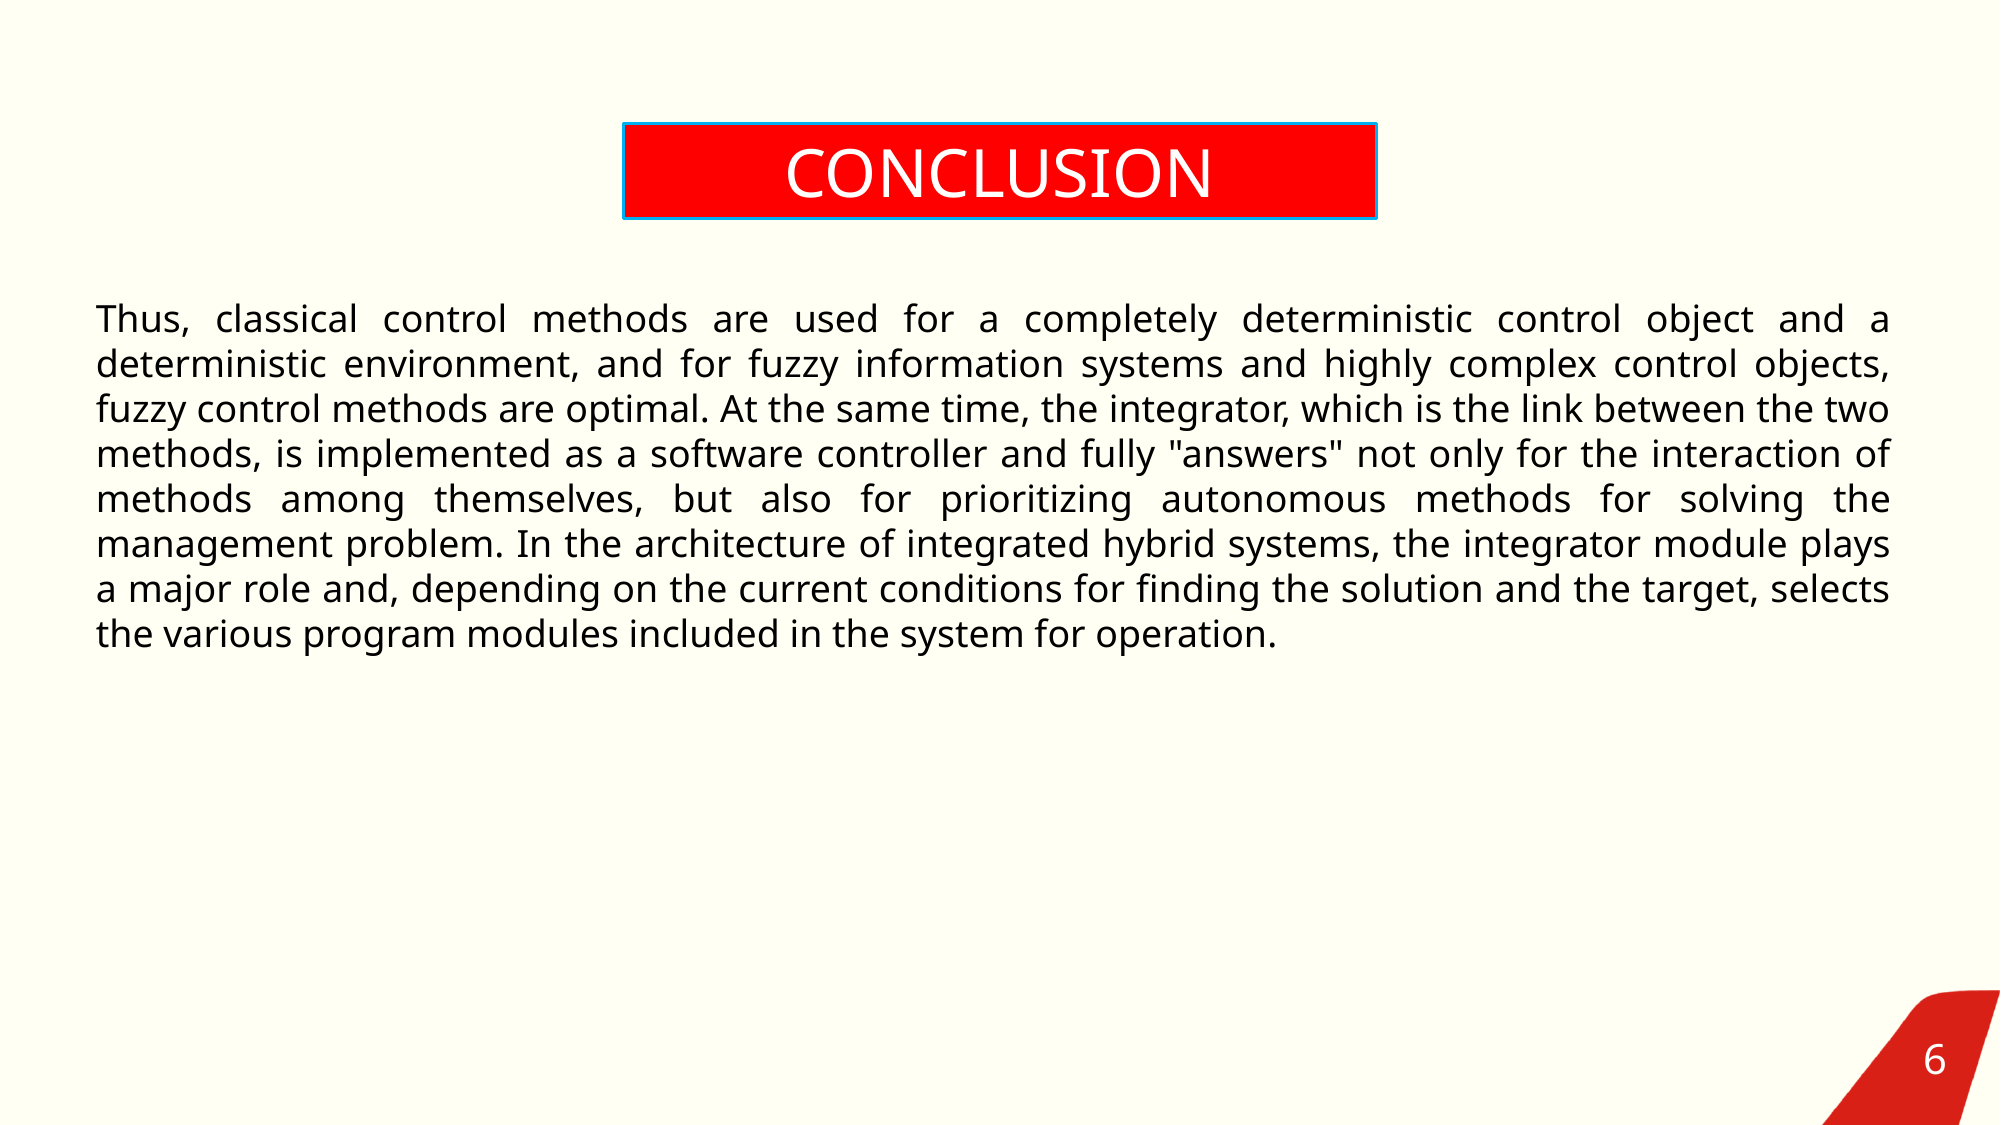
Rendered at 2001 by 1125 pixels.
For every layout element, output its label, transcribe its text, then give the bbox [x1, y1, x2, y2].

picture [1821, 990, 2000, 1125]
text_box Thus, classical control methods are used for a completely deterministic control object and a deterministic environment, and for fuzzy information systems and highly complex control objects, fuzzy control methods are optimal. At the same time, the integrator, which is the link between the two methods, is implemented as a software controller and fully "answers" not only for the interaction of methods among themselves, but also for prioritizing autonomous methods for solving the management problem. In the architecture of integrated hybrid systems, the integrator module plays a major role and, depending on the current conditions for finding the solution and the target, selects the various program modules included in the system for operation. [81, 287, 1908, 663]
text_box CONCLUSION [623, 123, 1377, 219]
